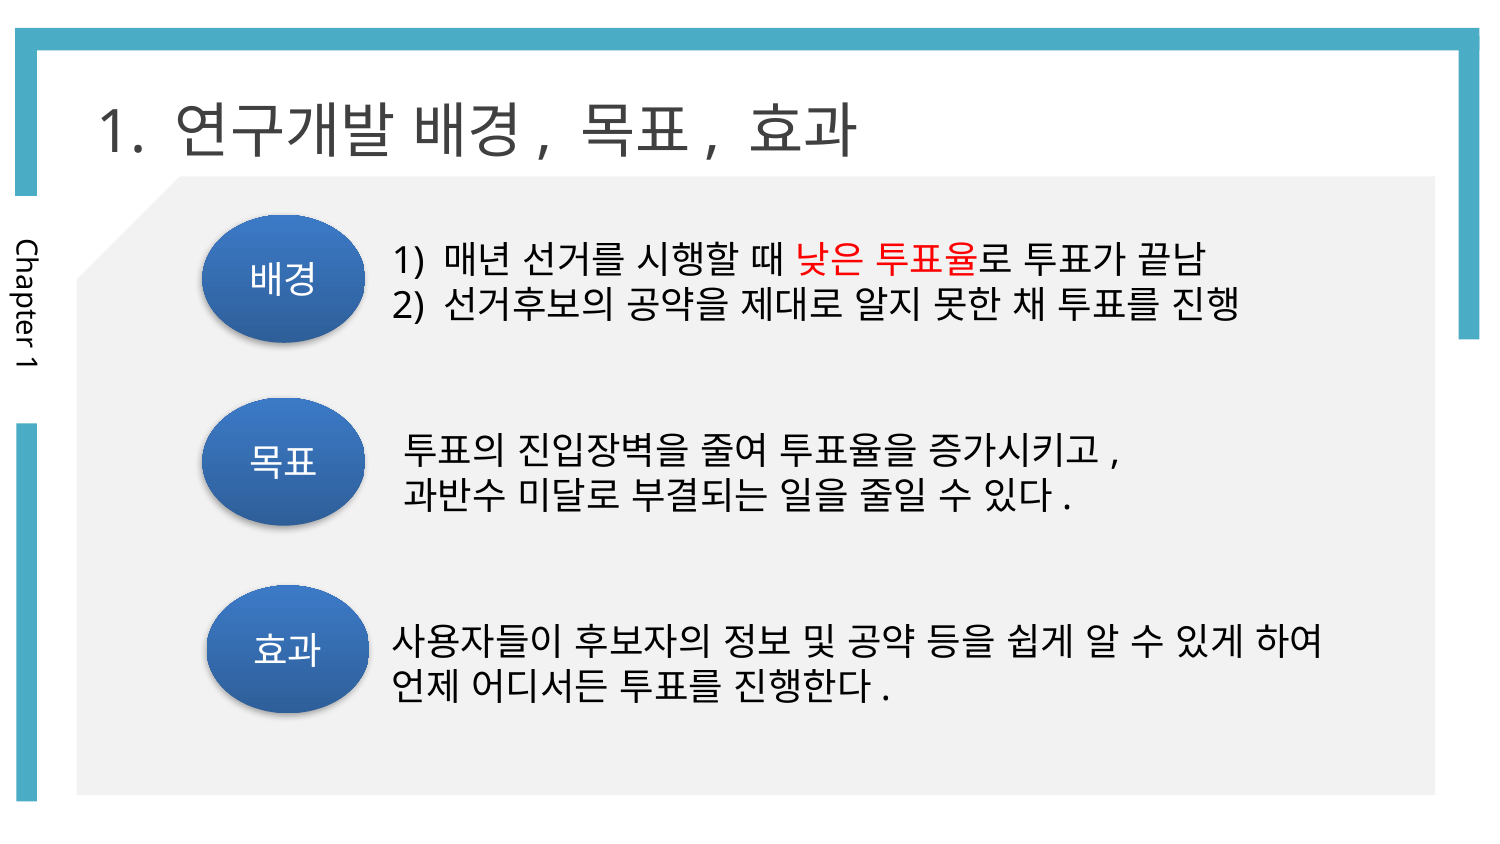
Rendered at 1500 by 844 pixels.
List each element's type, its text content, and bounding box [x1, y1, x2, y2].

text_box 목표 [202, 397, 366, 526]
text_box [1457, 34, 1481, 341]
text_box [75, 174, 1437, 797]
text_box 1) 매년 선거를 시행할 때 낮은 투표율로 투표가 끝남 2) 선거후보의 공약을 제대로 알지 못한 채 투표를 진행 [377, 228, 1382, 334]
text_box Chapter 1 [3, 176, 54, 434]
text_box [14, 421, 39, 804]
text_box [69, 105, 154, 287]
text_box 사용자들이 후보자의 정보 및 공약 등을 쉽게 알 수 있게 하여 언제 어디서든 투표를 진행한다. [377, 610, 1382, 716]
text_box 투표의 진입장벽을 줄여 투표율을 증가시키고, 과반수 미달로 부결되는 일을 줄일 수 있다. [388, 419, 1393, 525]
text_box 효과 [206, 585, 370, 714]
text_box [13, 26, 39, 198]
text_box 1. 연구개발 배경, 목표, 효과 [81, 50, 880, 206]
text_box [35, 26, 1481, 52]
text_box 배경 [202, 214, 366, 343]
